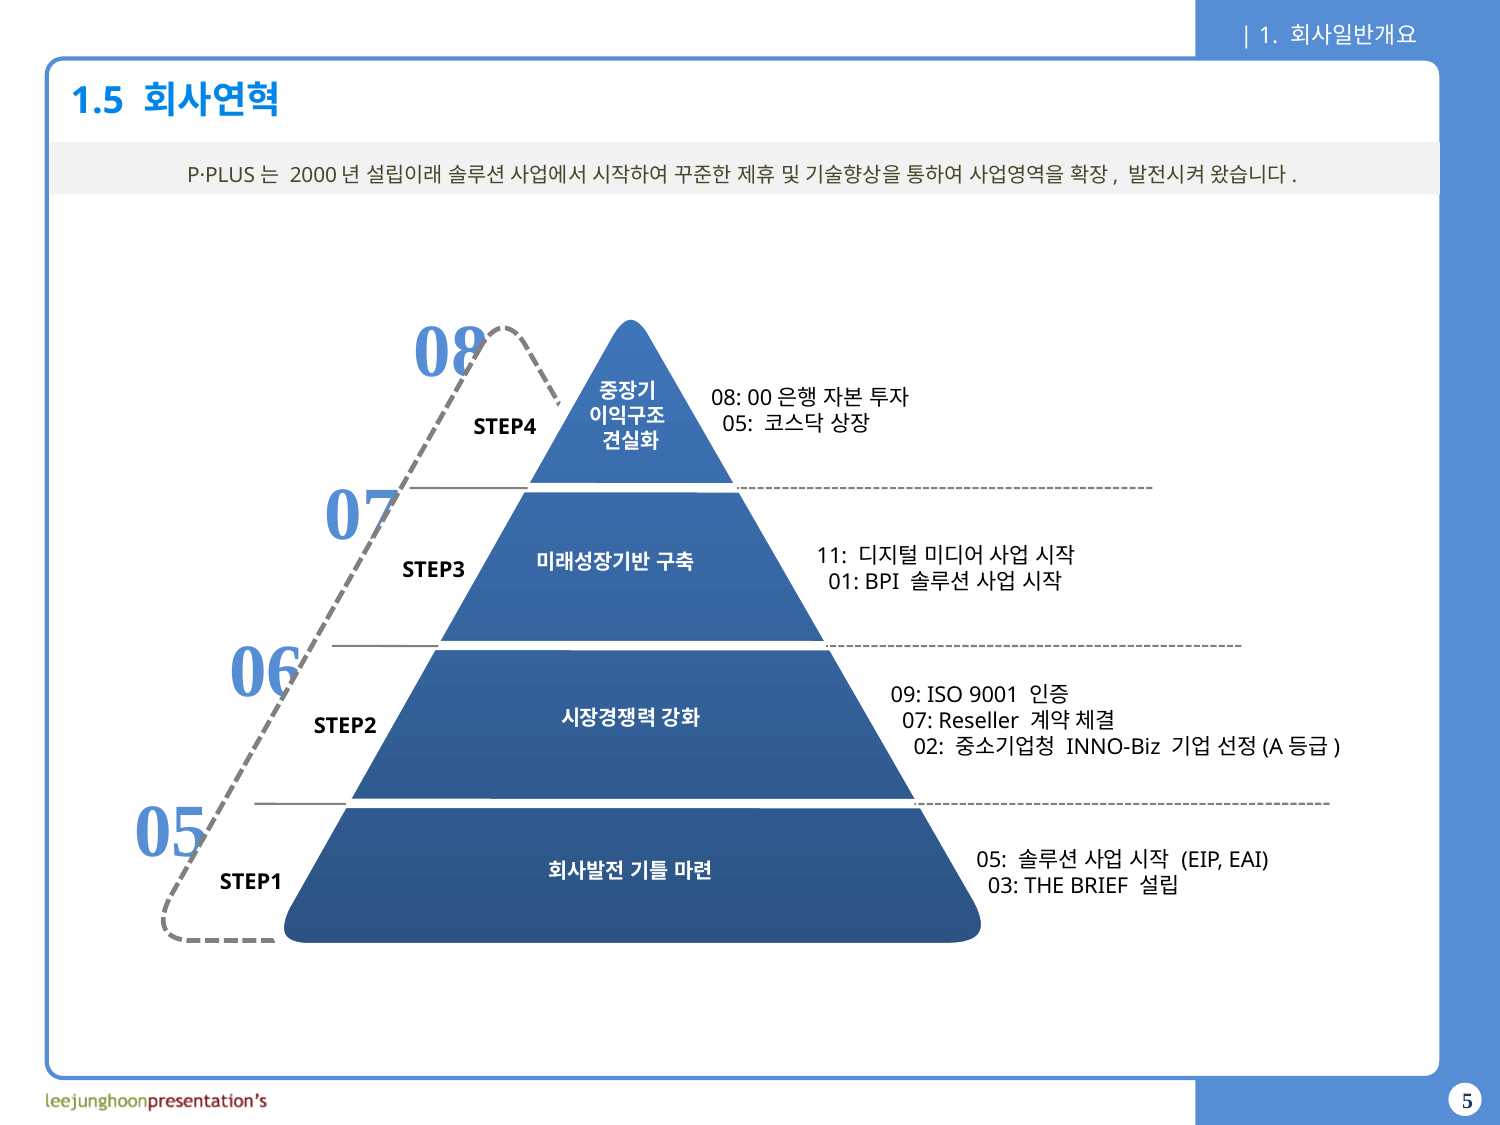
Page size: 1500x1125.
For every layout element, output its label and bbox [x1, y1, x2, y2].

text_box [118, 293, 1360, 950]
picture [46, 1093, 267, 1112]
